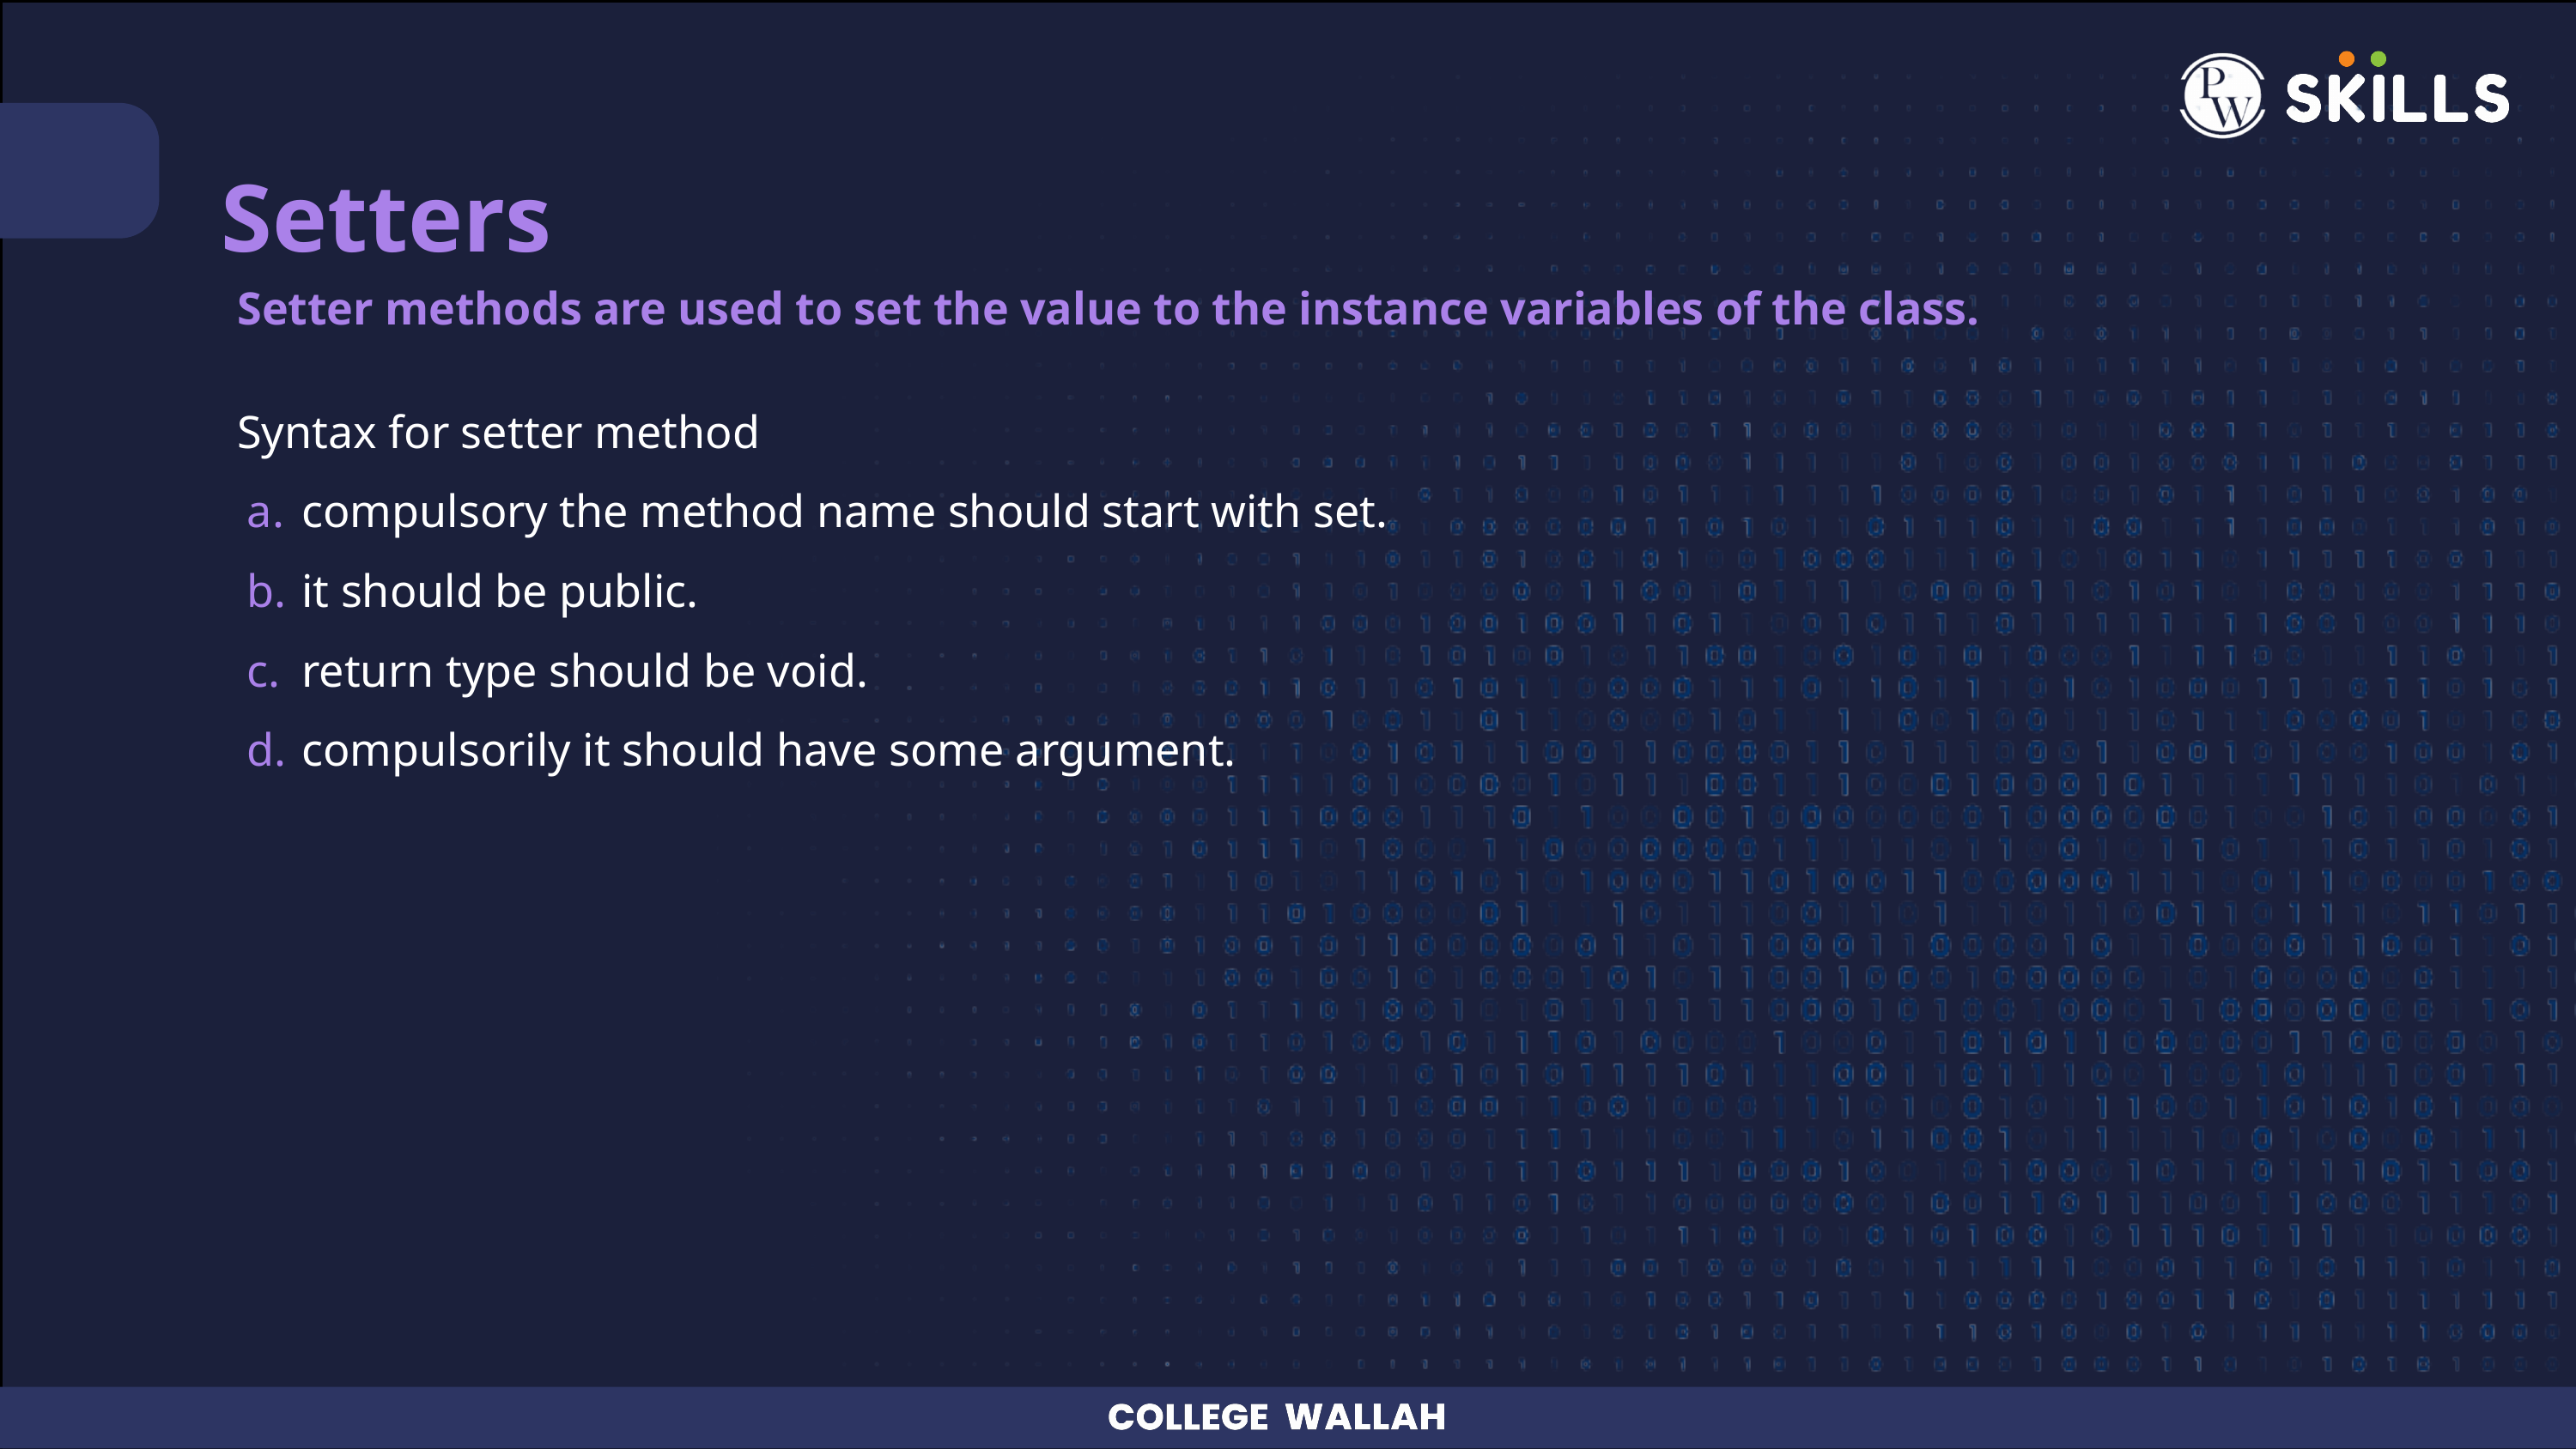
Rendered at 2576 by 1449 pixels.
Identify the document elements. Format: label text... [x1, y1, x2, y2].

picture [716, 0, 2576, 1375]
picture [1103, 1394, 1273, 1436]
text_box Setters [221, 114, 2171, 270]
text_box Setter methods are used to set the value to the instance variables of the class. Syntax for setter method compulsory the method name should start with set. it should be public. return type should be void. compulsorily it should have some argument. [224, 259, 2042, 789]
picture [1274, 1397, 1479, 1446]
